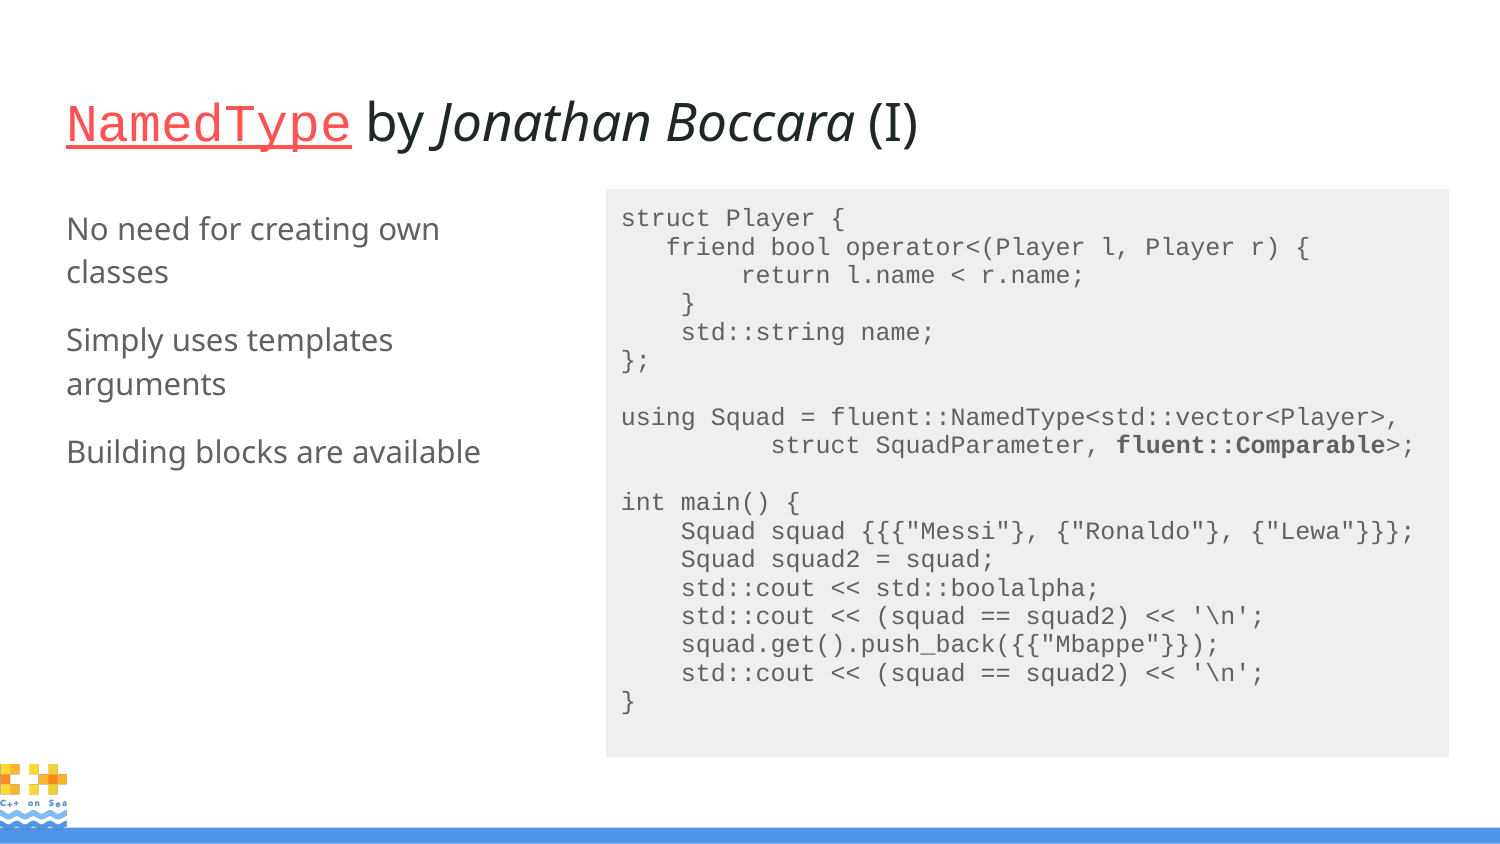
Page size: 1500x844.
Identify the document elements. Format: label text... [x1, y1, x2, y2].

title NamedType by Jonathan Boccara (I) [51, 72, 1449, 167]
list struct Player { friend bool operator<(Player l, Player r) { return l.name < r.name; } std::string name; }; using Squad = fluent::NamedType<std::vector<Player>, struct SquadParameter, fluent::Comparable>; int main() { Squad squad {{{"Messi"}, {"Ronaldo"}, {"Lewa"}}}; Squad squad2 = squad; std::cout << std::boolalpha; std::cout << (squad == squad2) << '\n'; squad.get().push_back({{"Mbappe"}}); std::cout << (squad == squad2) << '\n'; } [605, 189, 1449, 758]
list No need for creating own classes Simply uses templates arguments Building blocks are available [51, 189, 504, 750]
picture [0, 764, 67, 830]
